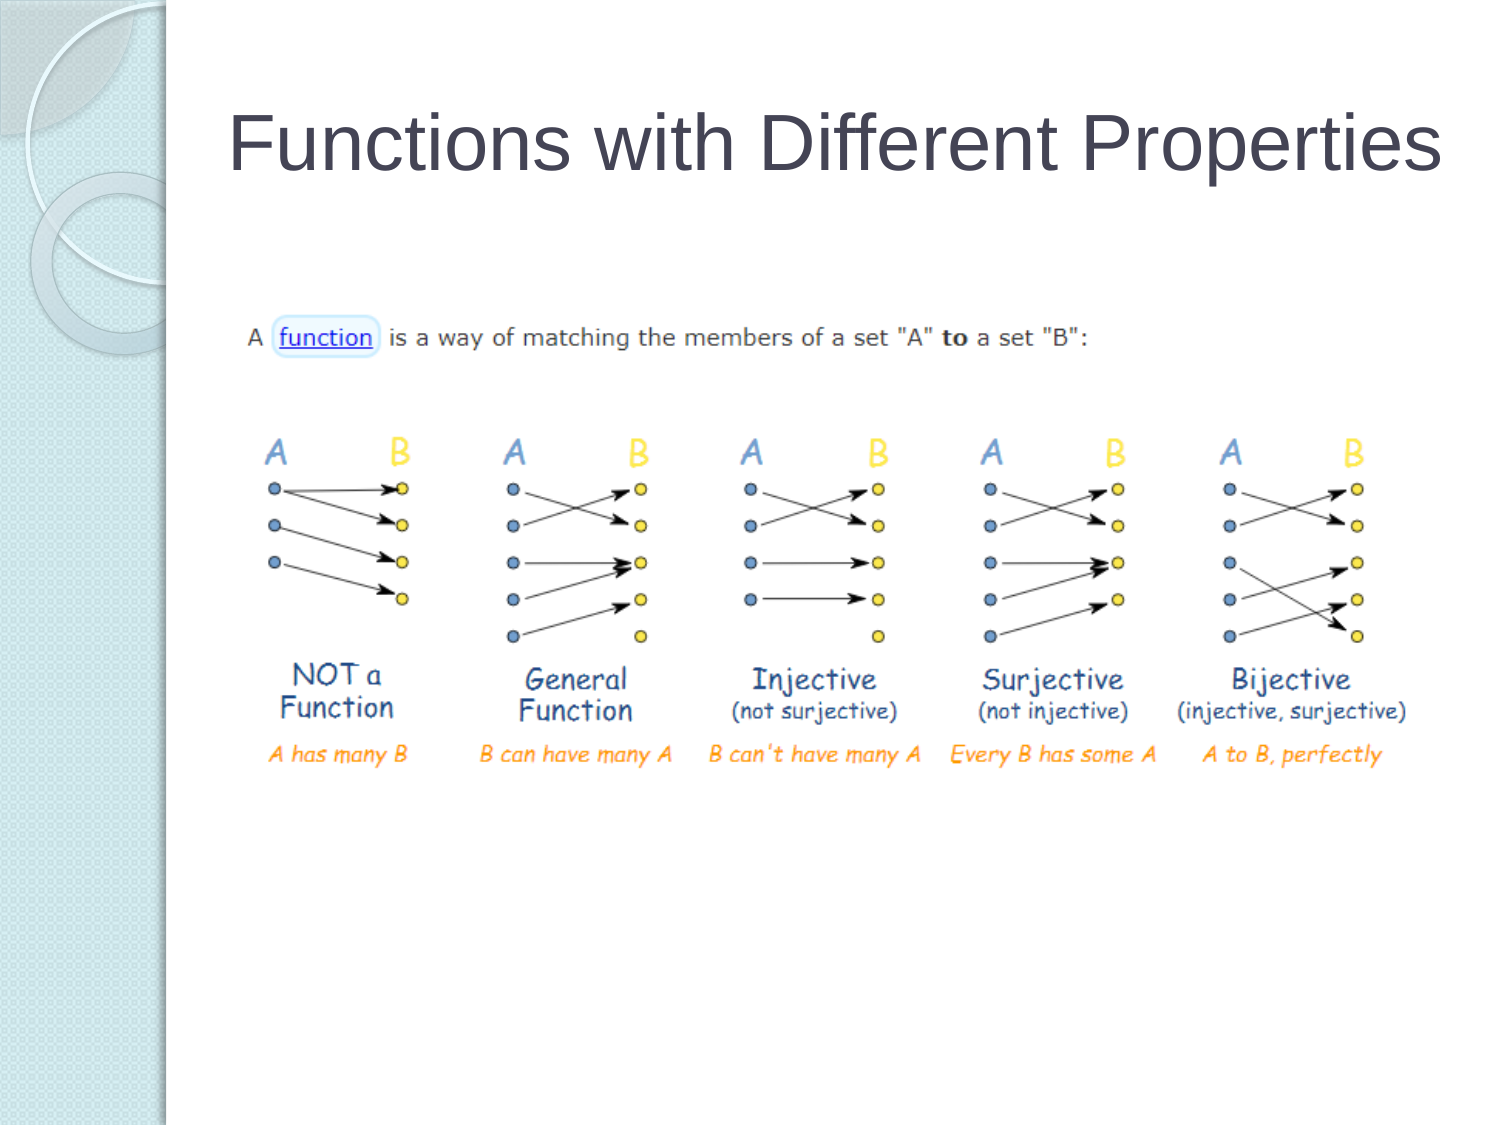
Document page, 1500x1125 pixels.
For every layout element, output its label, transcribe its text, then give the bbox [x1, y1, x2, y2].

title Functions with Different Properties [212, 44, 1500, 233]
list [213, 298, 1445, 827]
